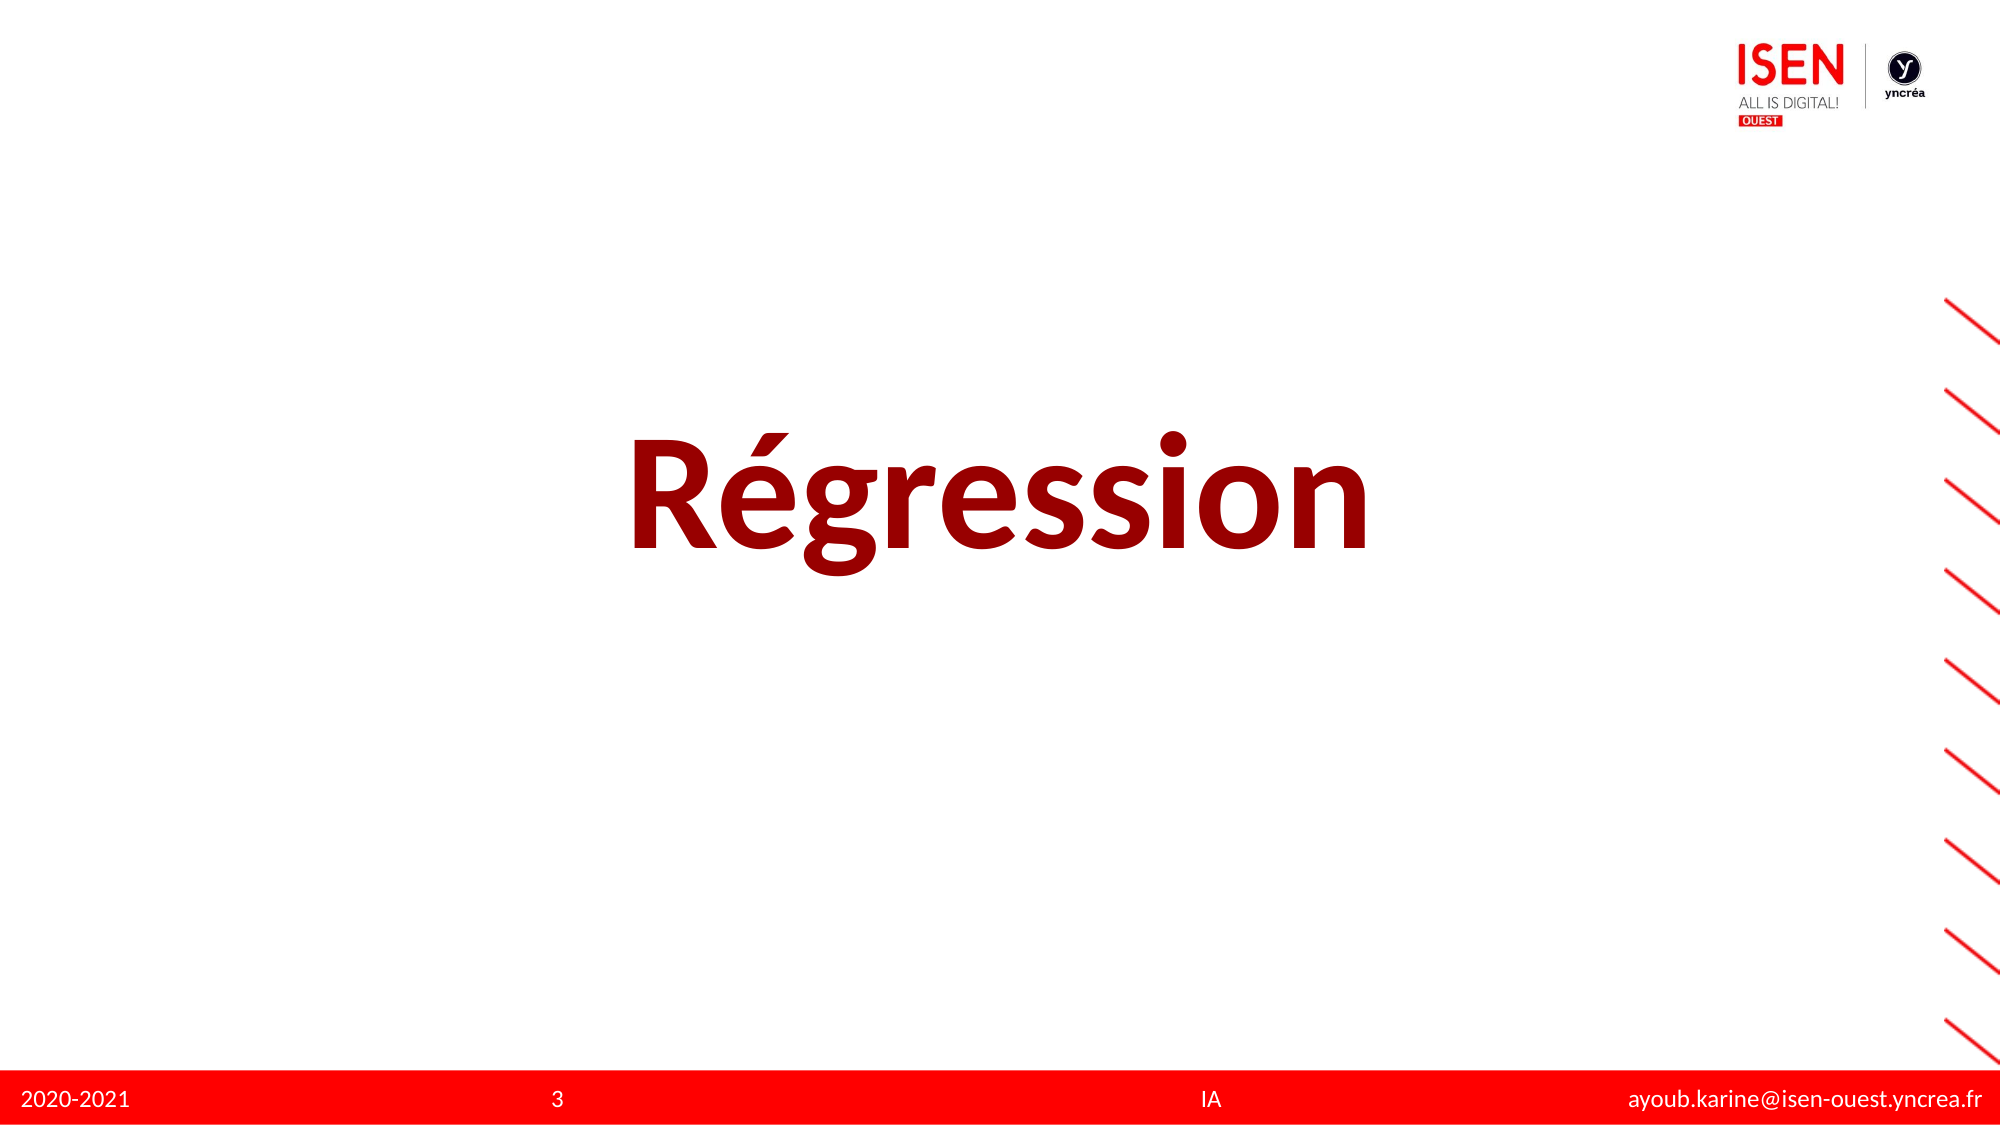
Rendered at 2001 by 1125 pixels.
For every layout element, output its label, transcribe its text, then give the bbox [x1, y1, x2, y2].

picture [1718, 30, 1945, 139]
picture [1944, 255, 2000, 1070]
slide_number 2020-2021 [5, 1070, 456, 1125]
slide_number ‹#› [486, 1069, 579, 1125]
footer IA ayoub.karine@isen-ouest.yncrea.fr [699, 1070, 2000, 1125]
title Régression [137, 420, 1863, 569]
